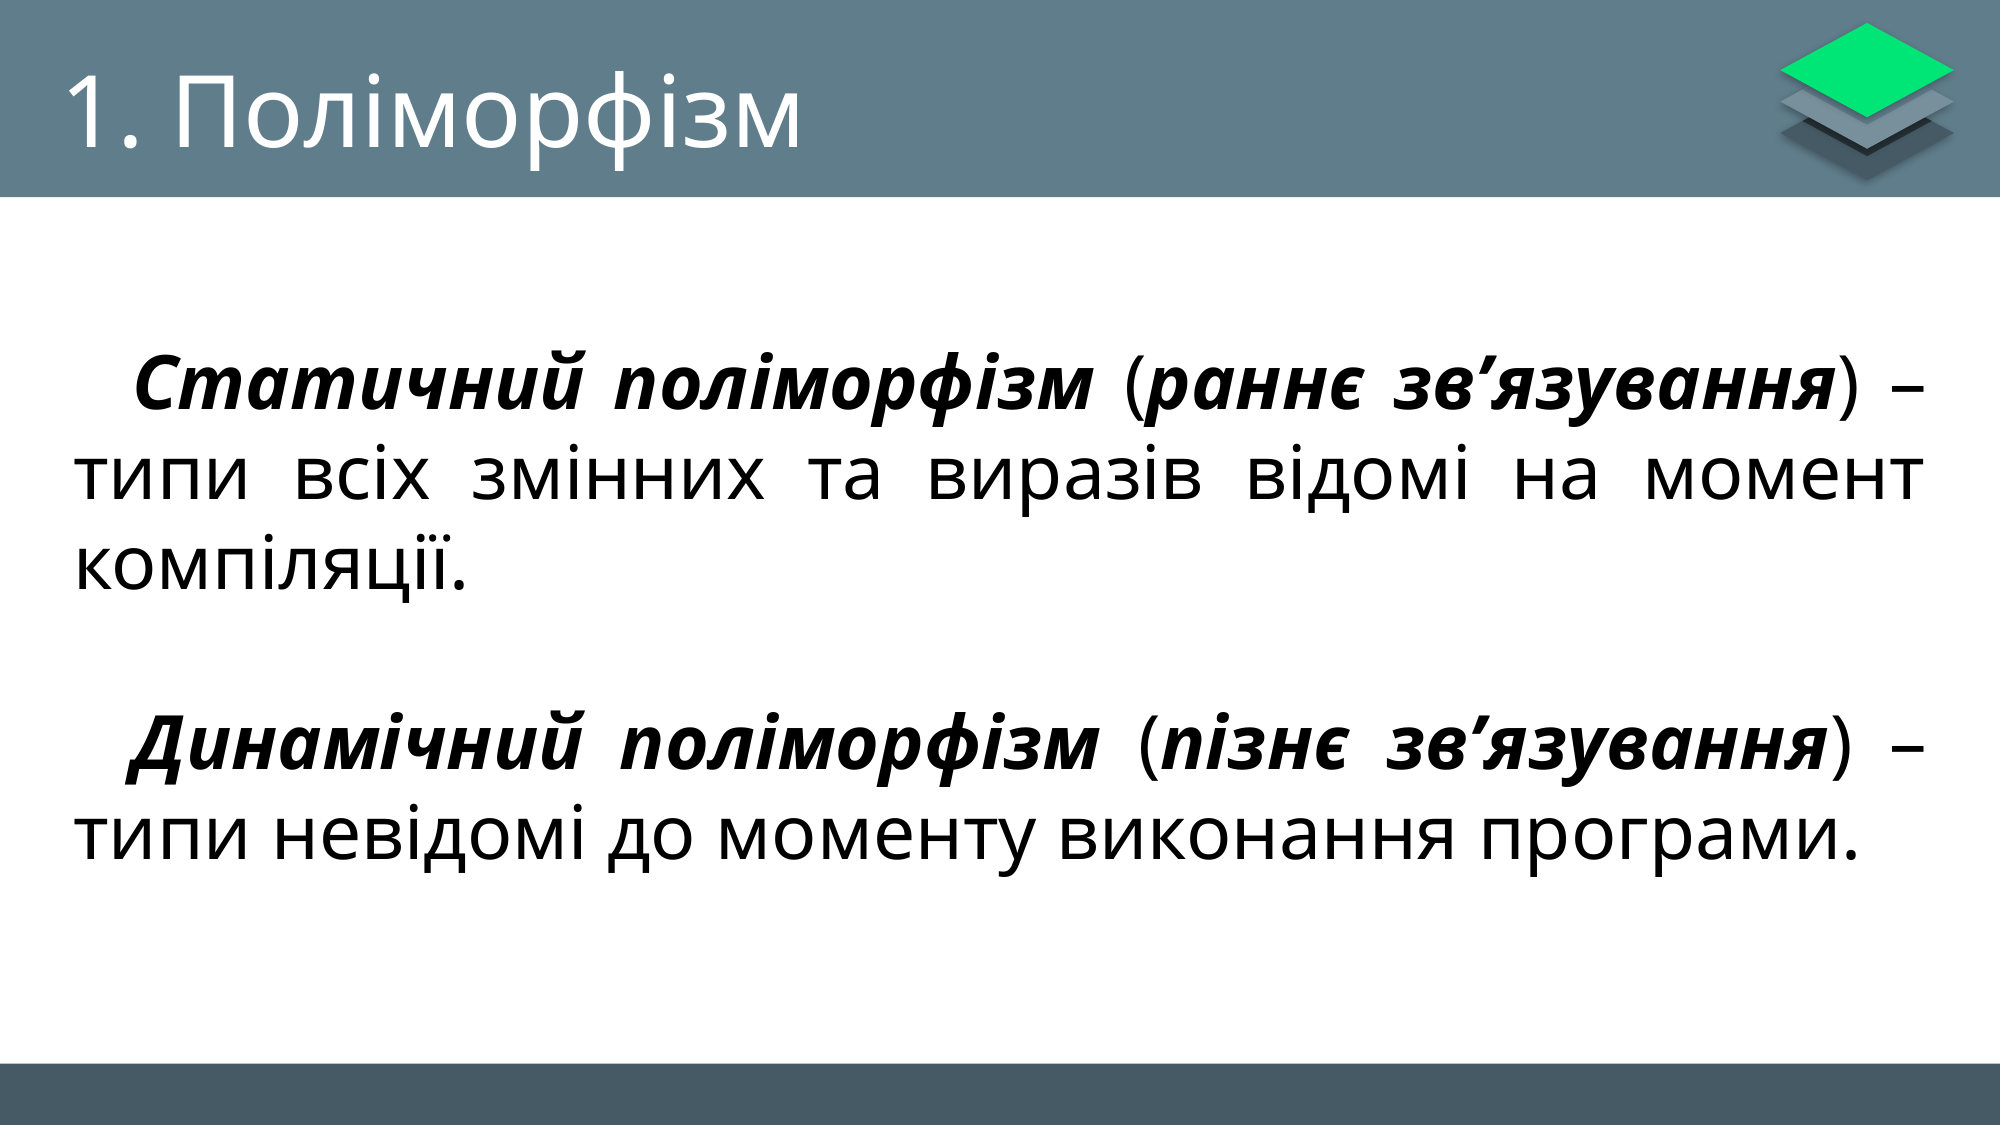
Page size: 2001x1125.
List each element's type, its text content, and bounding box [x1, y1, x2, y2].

title 1. Поліморфізм [46, 40, 1770, 168]
text_box Статичний поліморфізм (раннє зв’язування) – типи всіх змінних та виразів відомі на момент компіляції. Динамічний поліморфізм (пізнє зв’язування) – типи невідомі до моменту виконання програми. [58, 228, 1942, 980]
